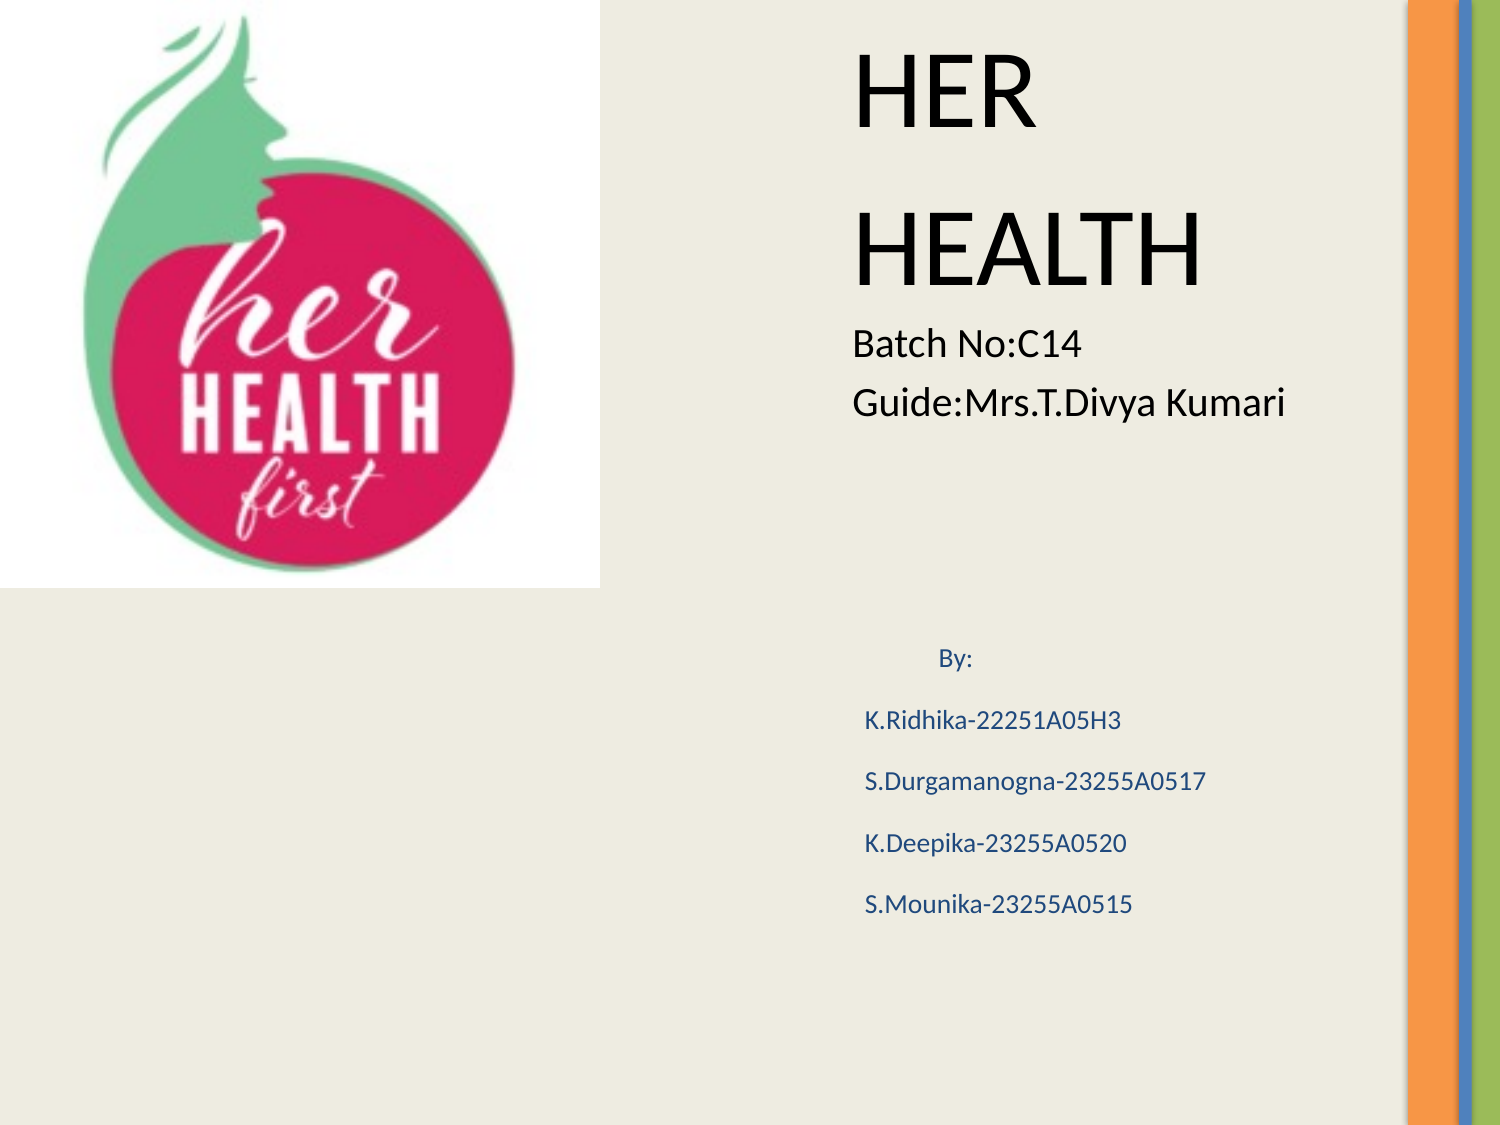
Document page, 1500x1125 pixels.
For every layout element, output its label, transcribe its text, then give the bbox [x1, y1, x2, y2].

picture [0, 0, 601, 588]
list HER HEALTH Batch No:C14 Guide:Mrs.T.Divya Kumari [837, 0, 1400, 538]
list By: K.Ridhika-22251A05H3 S.Durgamanogna-23255A0517 K.Deepika-23255A0520 S.Mounika-23255A0515 [812, 624, 1375, 938]
